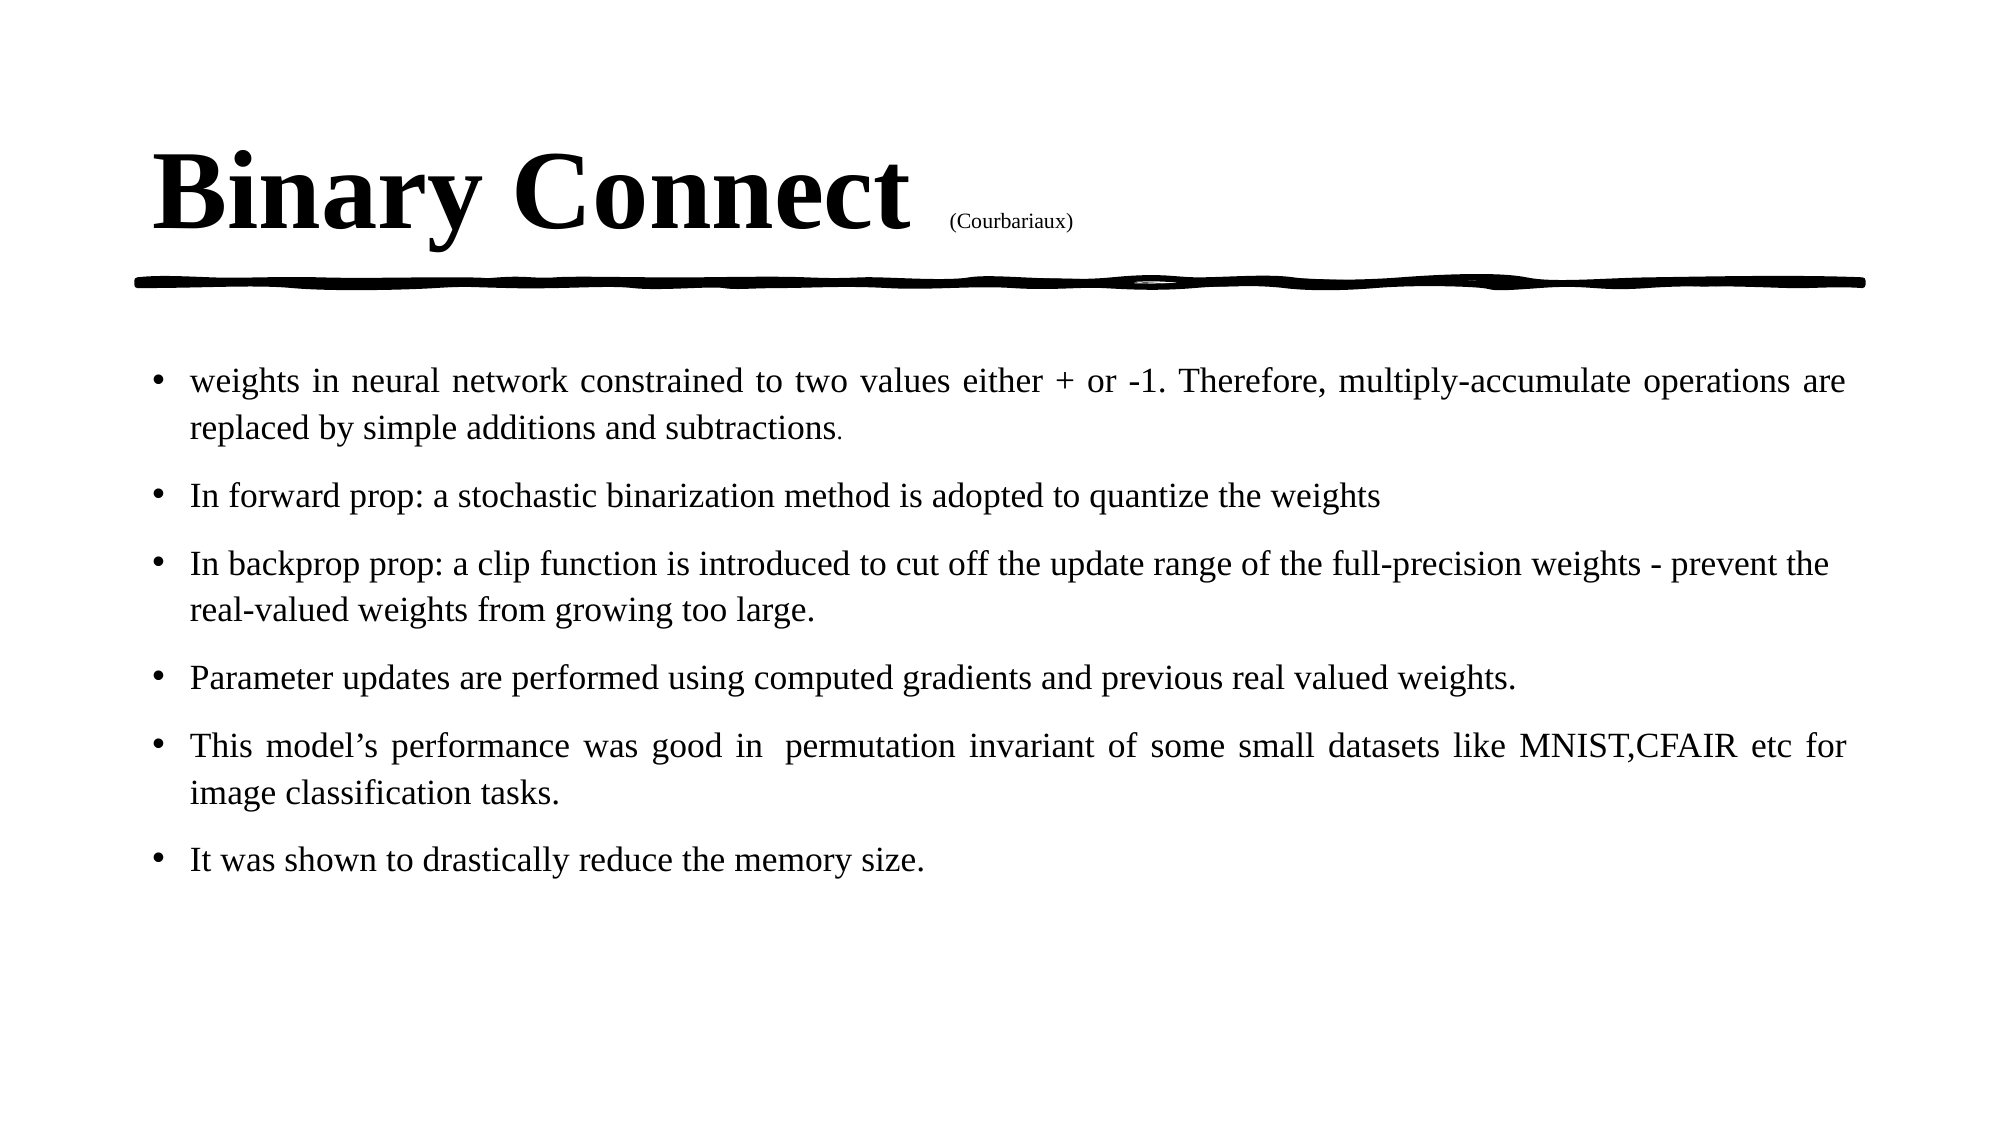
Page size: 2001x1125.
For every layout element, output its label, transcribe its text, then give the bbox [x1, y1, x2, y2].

list weights in neural network constrained to two values either + or -1. Therefore, multiply-accumulate operations are replaced by simple additions and subtractions. In forward prop: a stochastic binarization method is adopted to quantize the weights In backprop prop: a clip function is introduced to cut off the update range of the full-precision weights - prevent the real-valued weights from growing too large. Parameter updates are performed using computed gradients and previous real valued weights. This model’s performance was good in permutation invariant of some small datasets like MNIST,CFAIR etc for image classification tasks. It was shown to drastically reduce the memory size. [137, 345, 1863, 1044]
title Binary Connect (Courbariaux) [137, 59, 1863, 278]
